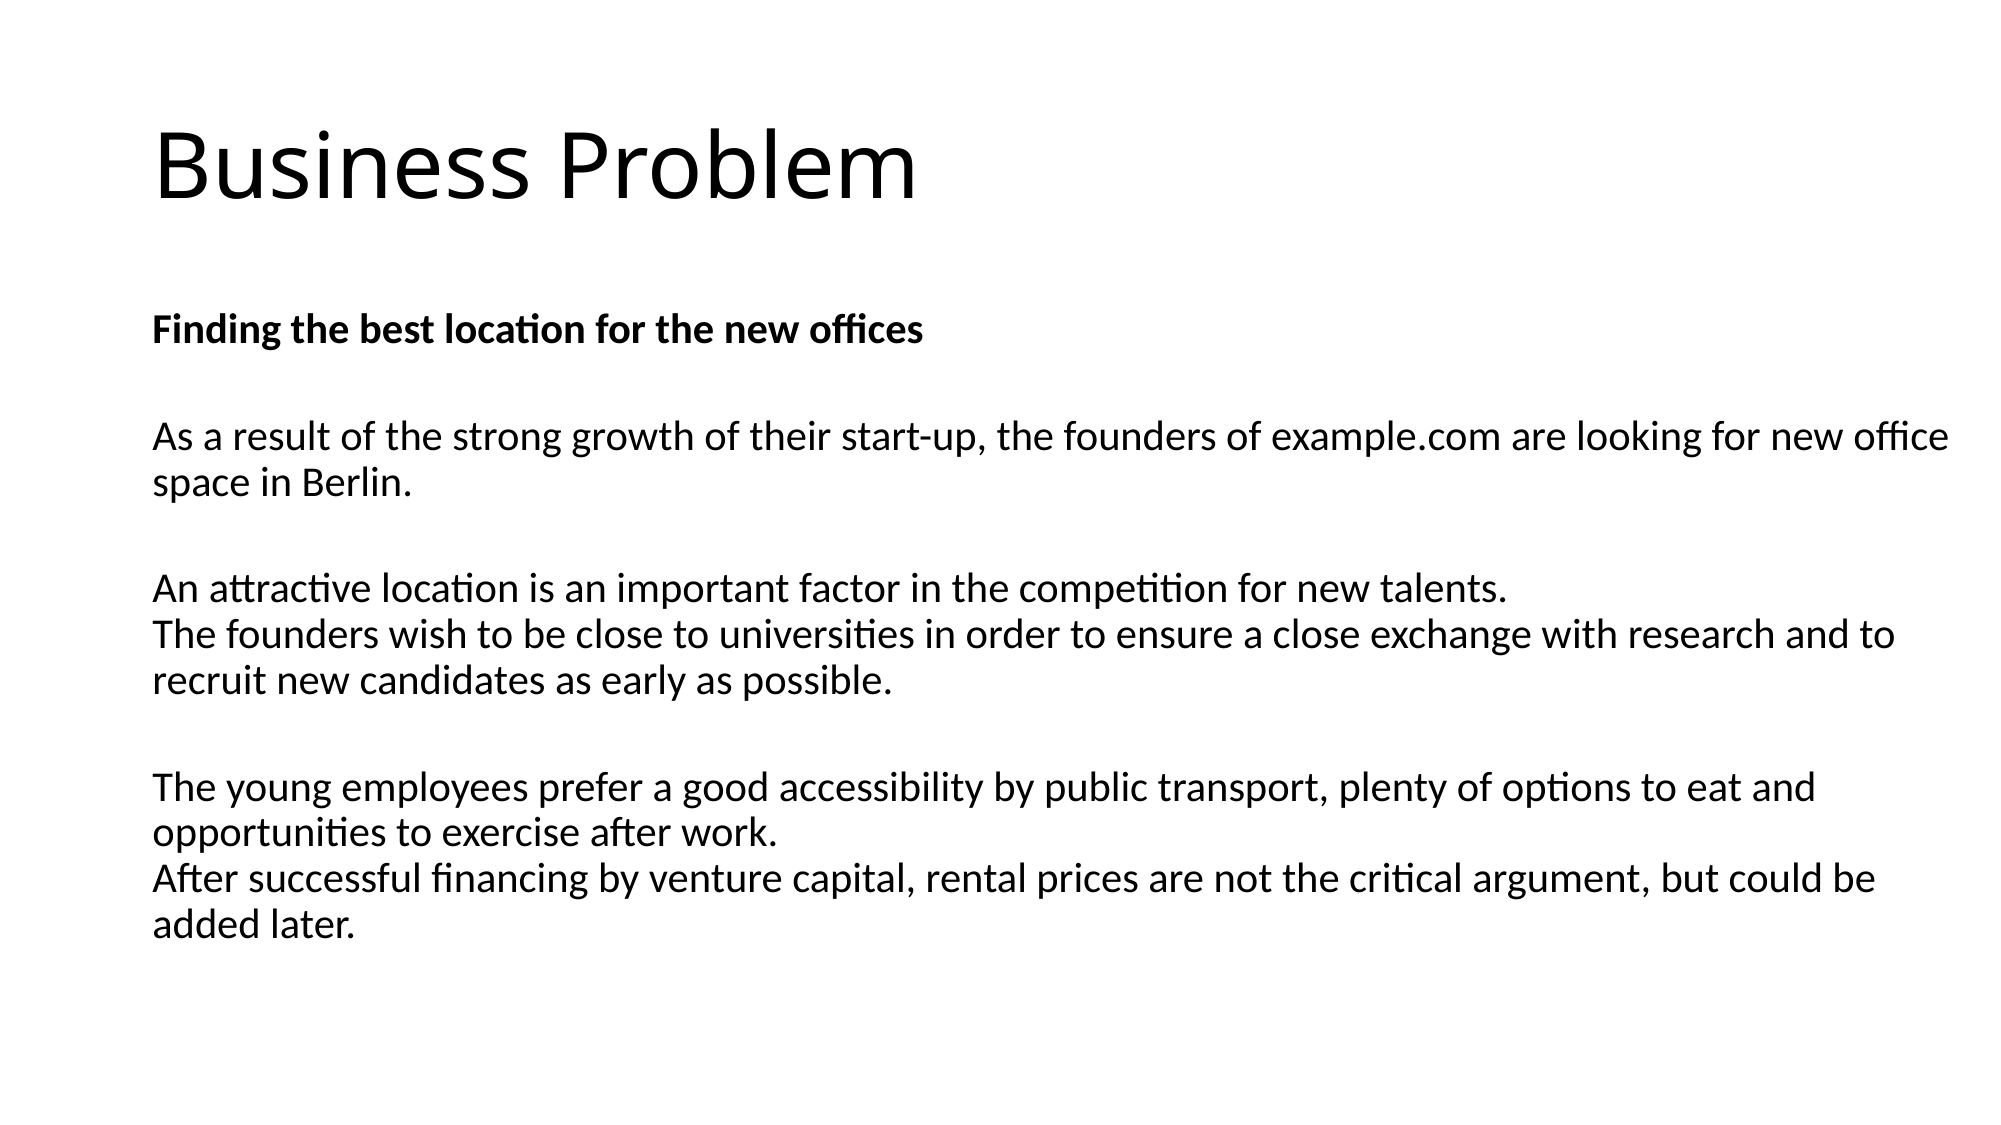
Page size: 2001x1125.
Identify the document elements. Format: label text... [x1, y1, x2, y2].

list Finding the best location for the new offices As a result of the strong growth of their start-up, the founders of example.com are looking for new office space in Berlin. An attractive location is an important factor in the competition for new talents. The founders wish to be close to universities in order to ensure a close exchange with research and to recruit new candidates as early as possible. The young employees prefer a good accessibility by public transport, plenty of options to eat and opportunities to exercise after work. After successful financing by venture capital, rental prices are not the critical argument, but could be added later. [137, 299, 1971, 1066]
title Business Problem [137, 59, 1863, 278]
